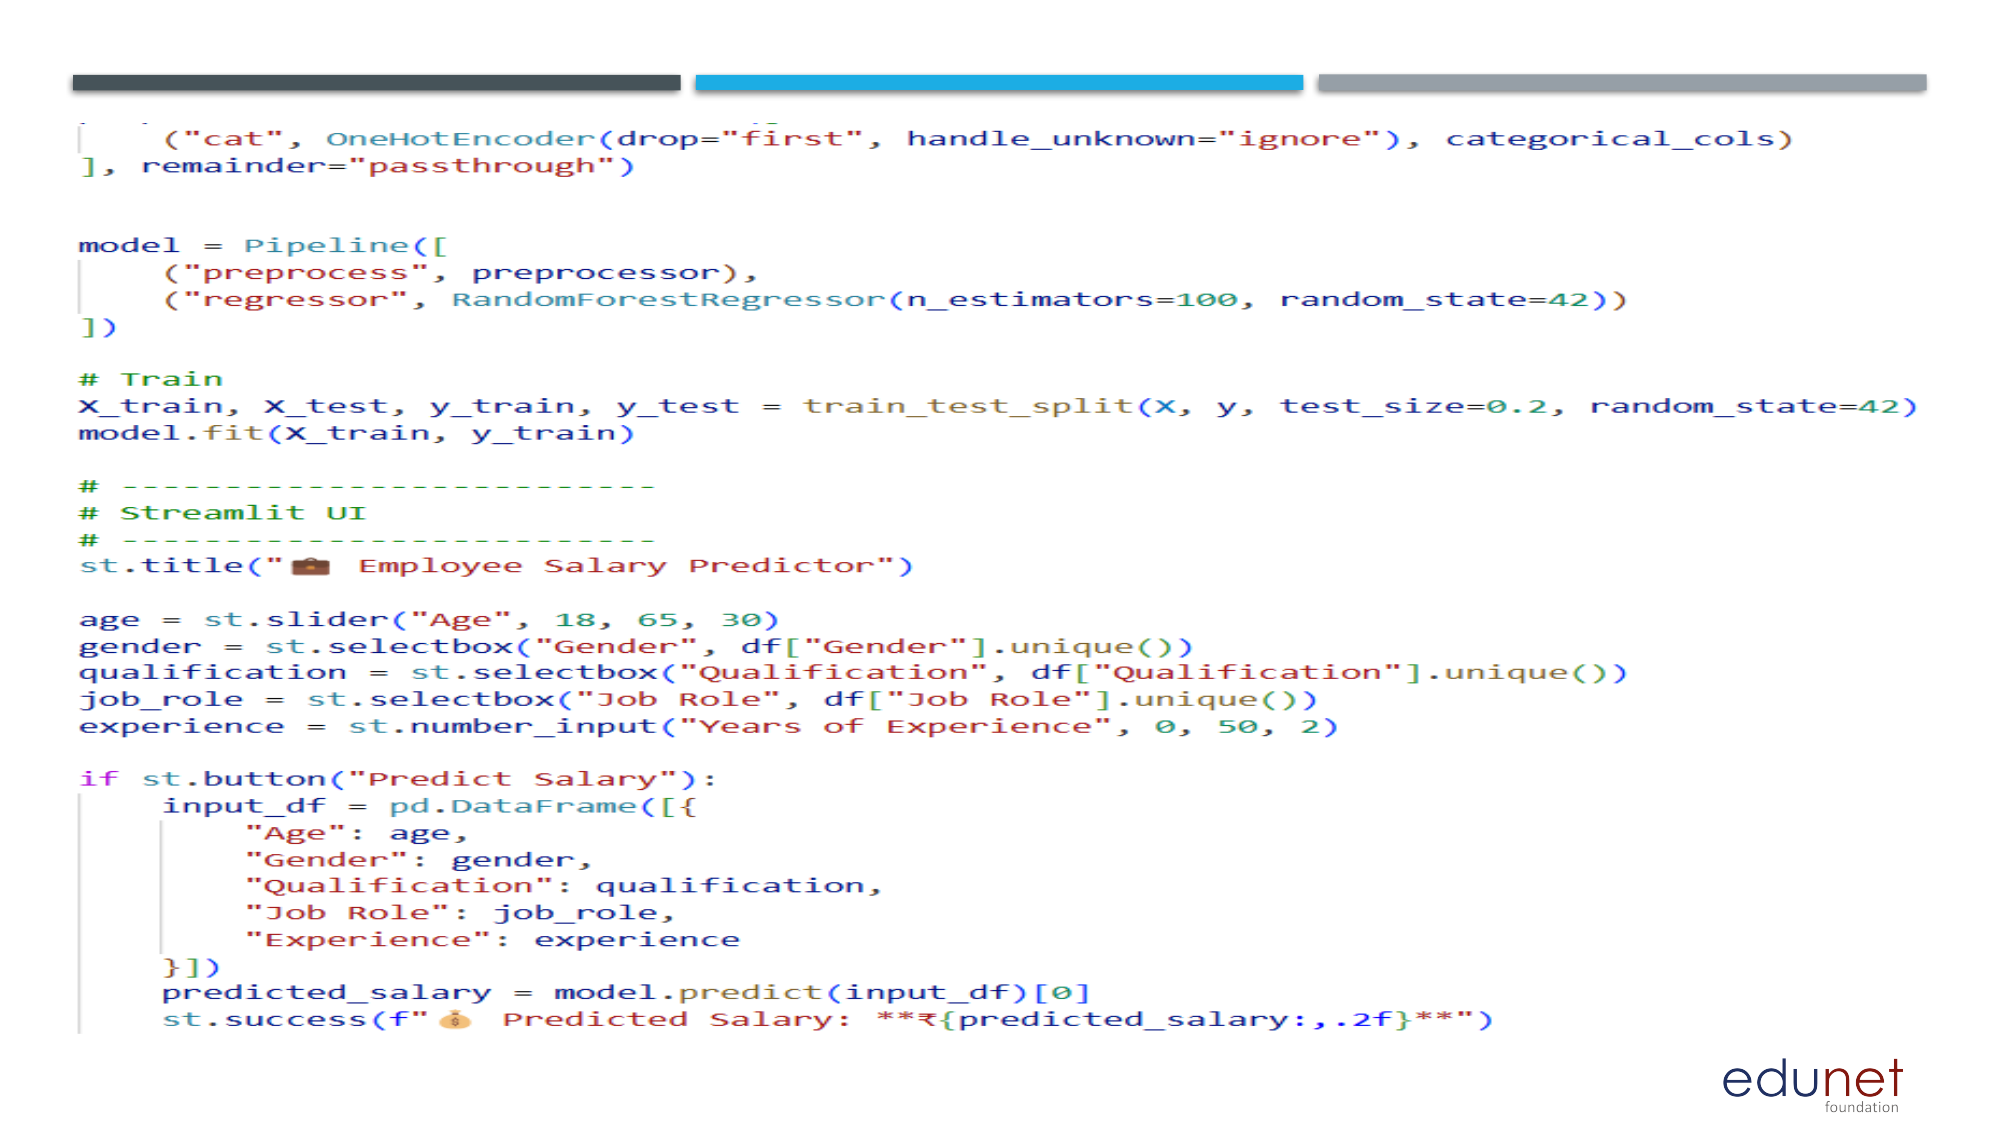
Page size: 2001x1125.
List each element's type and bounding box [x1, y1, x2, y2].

picture [1719, 1056, 1905, 1116]
picture [71, 122, 1922, 1036]
